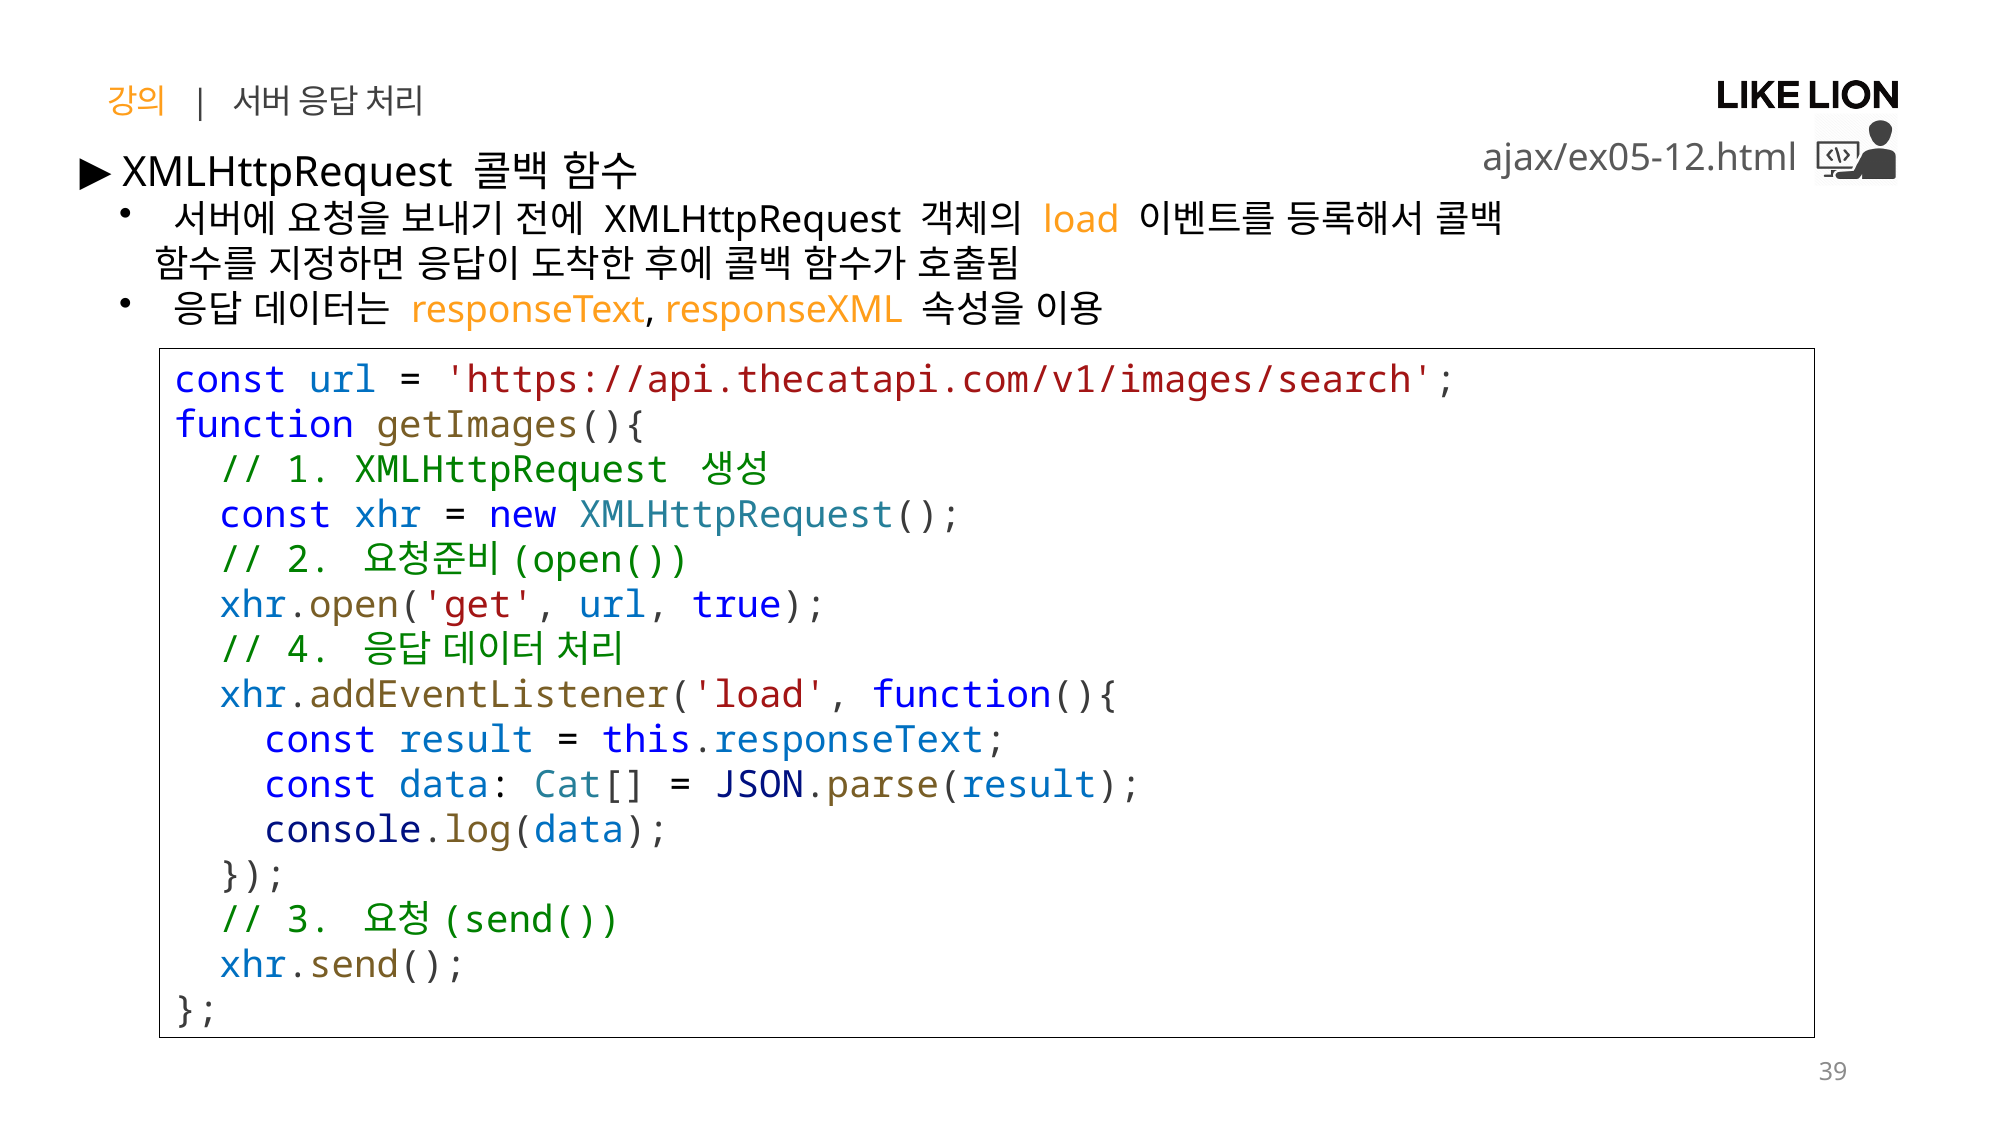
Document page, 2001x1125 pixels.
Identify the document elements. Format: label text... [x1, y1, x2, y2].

picture [1718, 80, 1898, 109]
text_box XMLHttpRequest 콜백 함수 서버에 요청을 보내기 전에 XMLHttpRequest 객체의 load 이벤트를 등록해서 콜백 함수를 지정하면 응답이 도착한 후에 콜백 함수가 호출됨 응답 데이터는 responseText, responseXML 속성을 이용 [64, 137, 1549, 337]
text_box 강의 | 서버 응답 처리 [92, 72, 866, 128]
picture [1814, 113, 1898, 186]
text_box const url = 'https://api.thecatapi.com/v1/images/search'; function getImages(){ // 1. XMLHttpRequest 생성 const xhr = new XMLHttpRequest(); // 2. 요청준비(open()) xhr.open('get', url, true); // 4. 응답 데이터 처리 xhr.addEventListener('load', function(){ const result = this.responseText; const data: Cat[] = JSON.parse(result); console.log(data); }); // 3. 요청(send()) xhr.send(); }; [159, 348, 1815, 1038]
text_box ajax/ex05-12.html [987, 125, 1813, 186]
slide_number 39 [1412, 1042, 1863, 1103]
